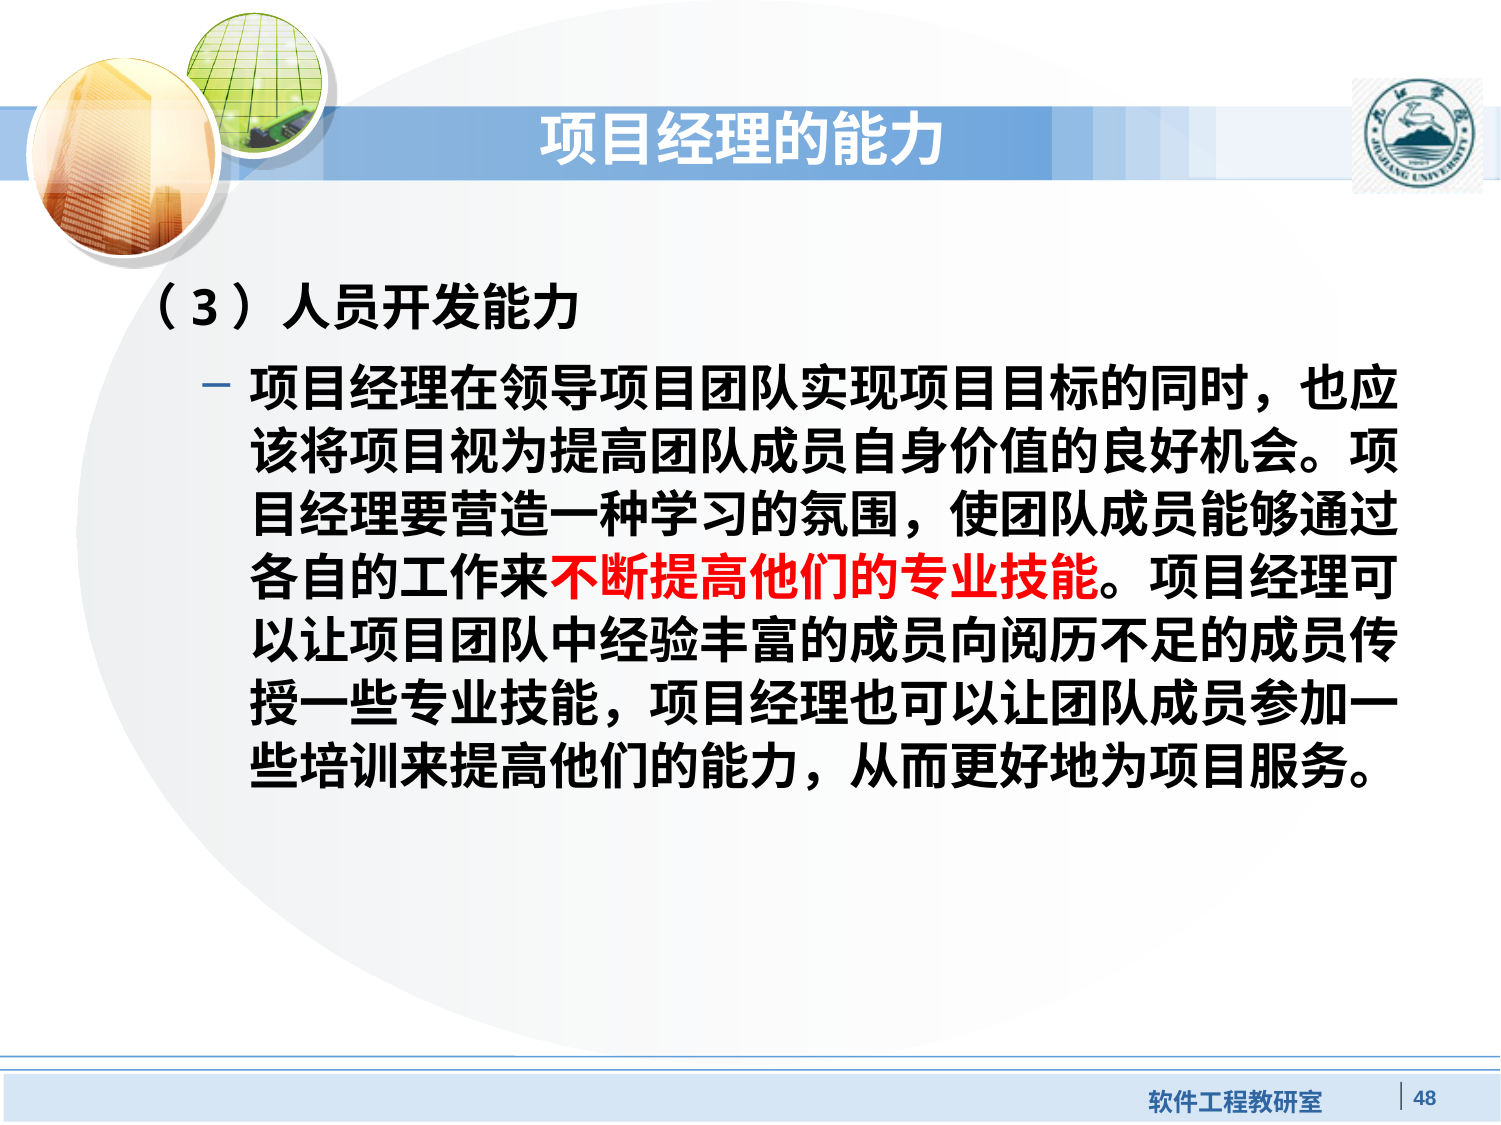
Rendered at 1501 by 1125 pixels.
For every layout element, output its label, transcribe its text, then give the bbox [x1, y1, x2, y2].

picture [32, 14, 321, 78]
list （3）人员开发能力 项目经理在领导项目团队实现项目目标的同时，也应该将项目视为提高团队成员自身价值的良好机会。项目经理要营造一种学习的氛围，使团队成员能够通过各自的工作来不断提高他们的专业技能。项目经理可以让项目团队中经验丰富的成员向阅历不足的成员传授一些专业技能，项目经理也可以让团队成员参加一些培训来提高他们的能力，从而更好地为项目服务。 [112, 274, 1426, 811]
picture [32, 205, 214, 255]
title 项目经理的能力 [0, 78, 1501, 205]
